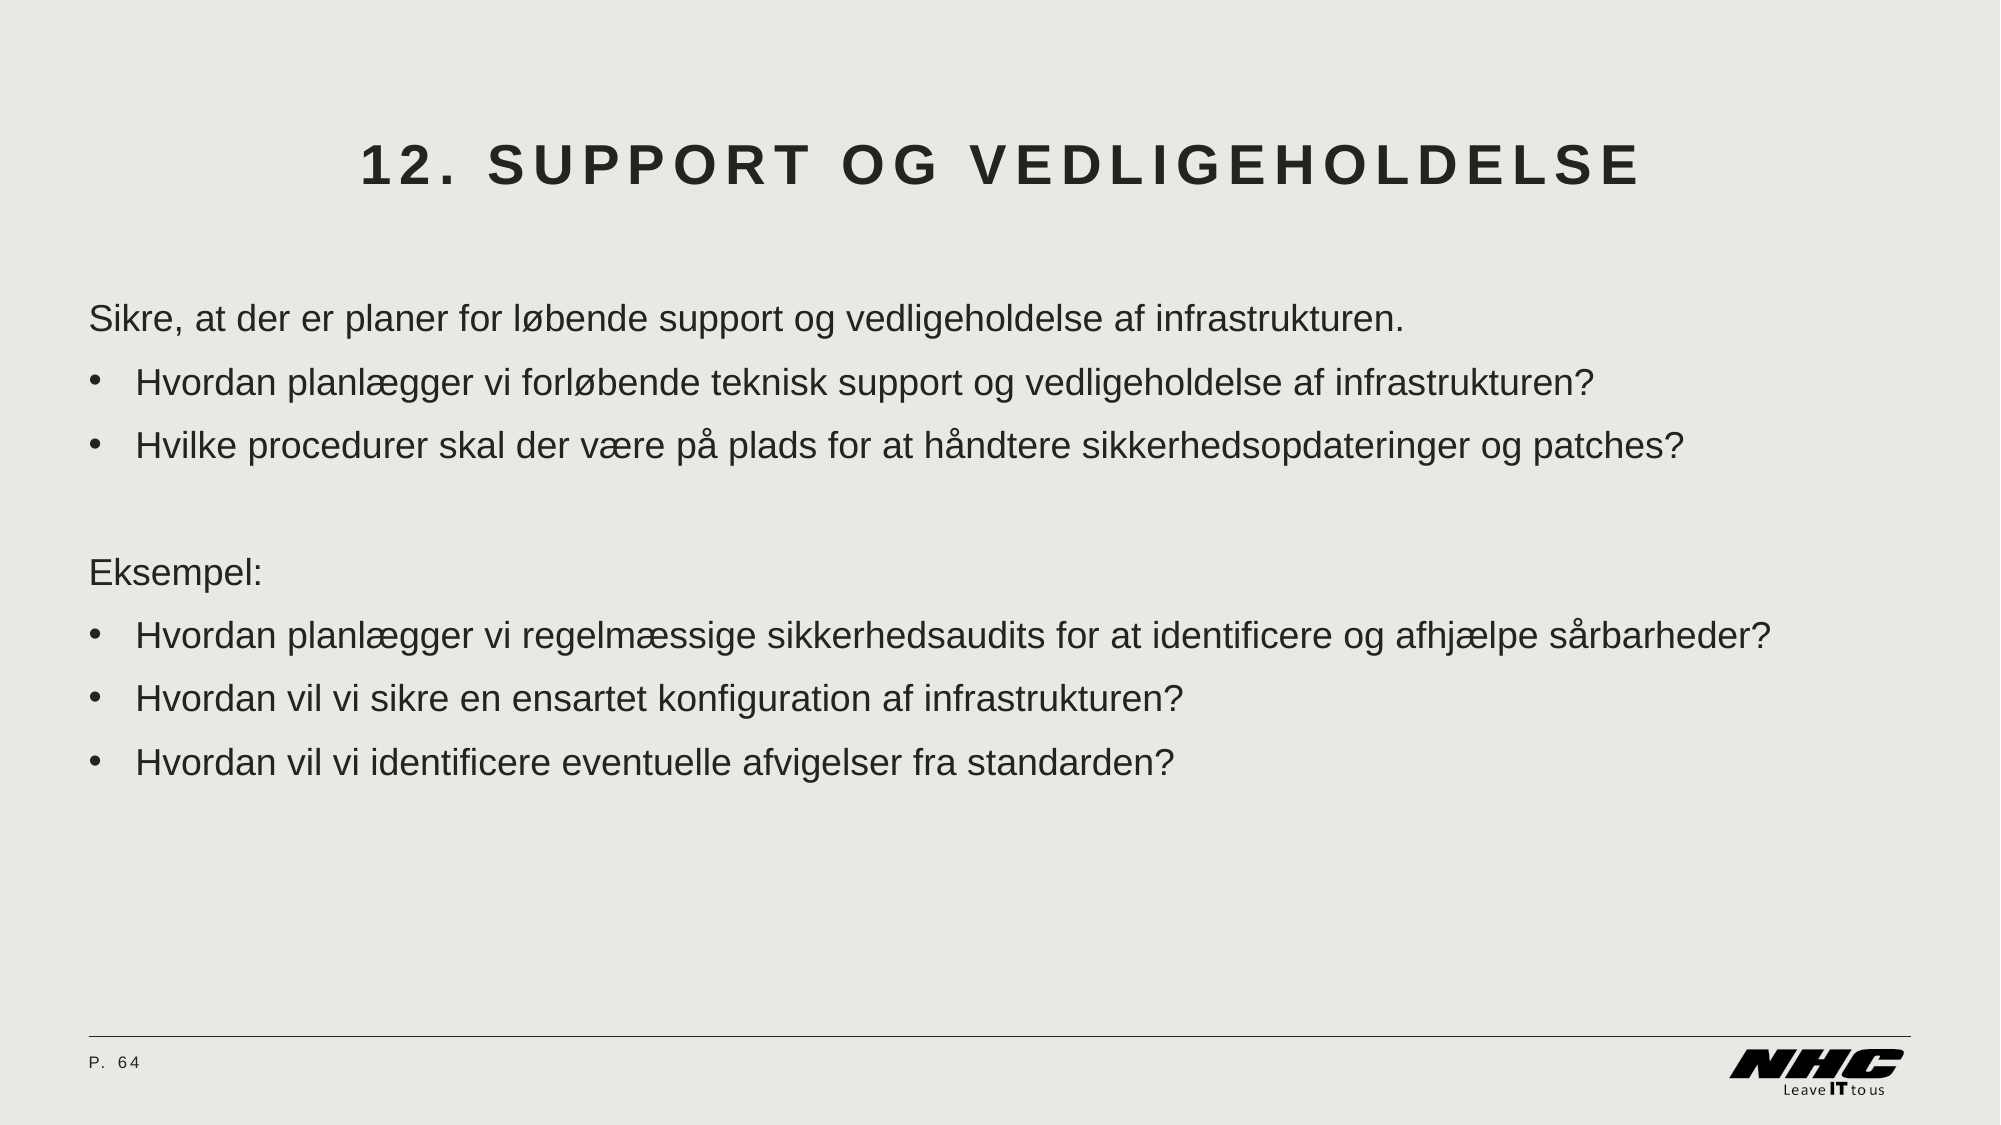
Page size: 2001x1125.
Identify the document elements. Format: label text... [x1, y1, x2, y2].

picture [1729, 1049, 1904, 1095]
list Sikre, at der er planer for løbende support og vedligeholdelse af infrastrukturen. Hvordan planlægger vi forløbende teknisk support og vedligeholdelse af infrastrukturen? Hvilke procedurer skal der være på plads for at håndtere sikkerhedsopdateringer og patches? Eksempel: Hvordan planlægger vi regelmæssige sikkerhedsaudits for at identificere og afhjælpe sårbarheder? Hvordan vil vi sikre en ensartet konfiguration af infrastrukturen? Hvordan vil vi identificere eventuelle afvigelser fra standarden? [88, 288, 1911, 974]
slide_number P. 64 [88, 1053, 163, 1095]
title 12. Support og vedligeholdelse [88, 124, 1911, 267]
